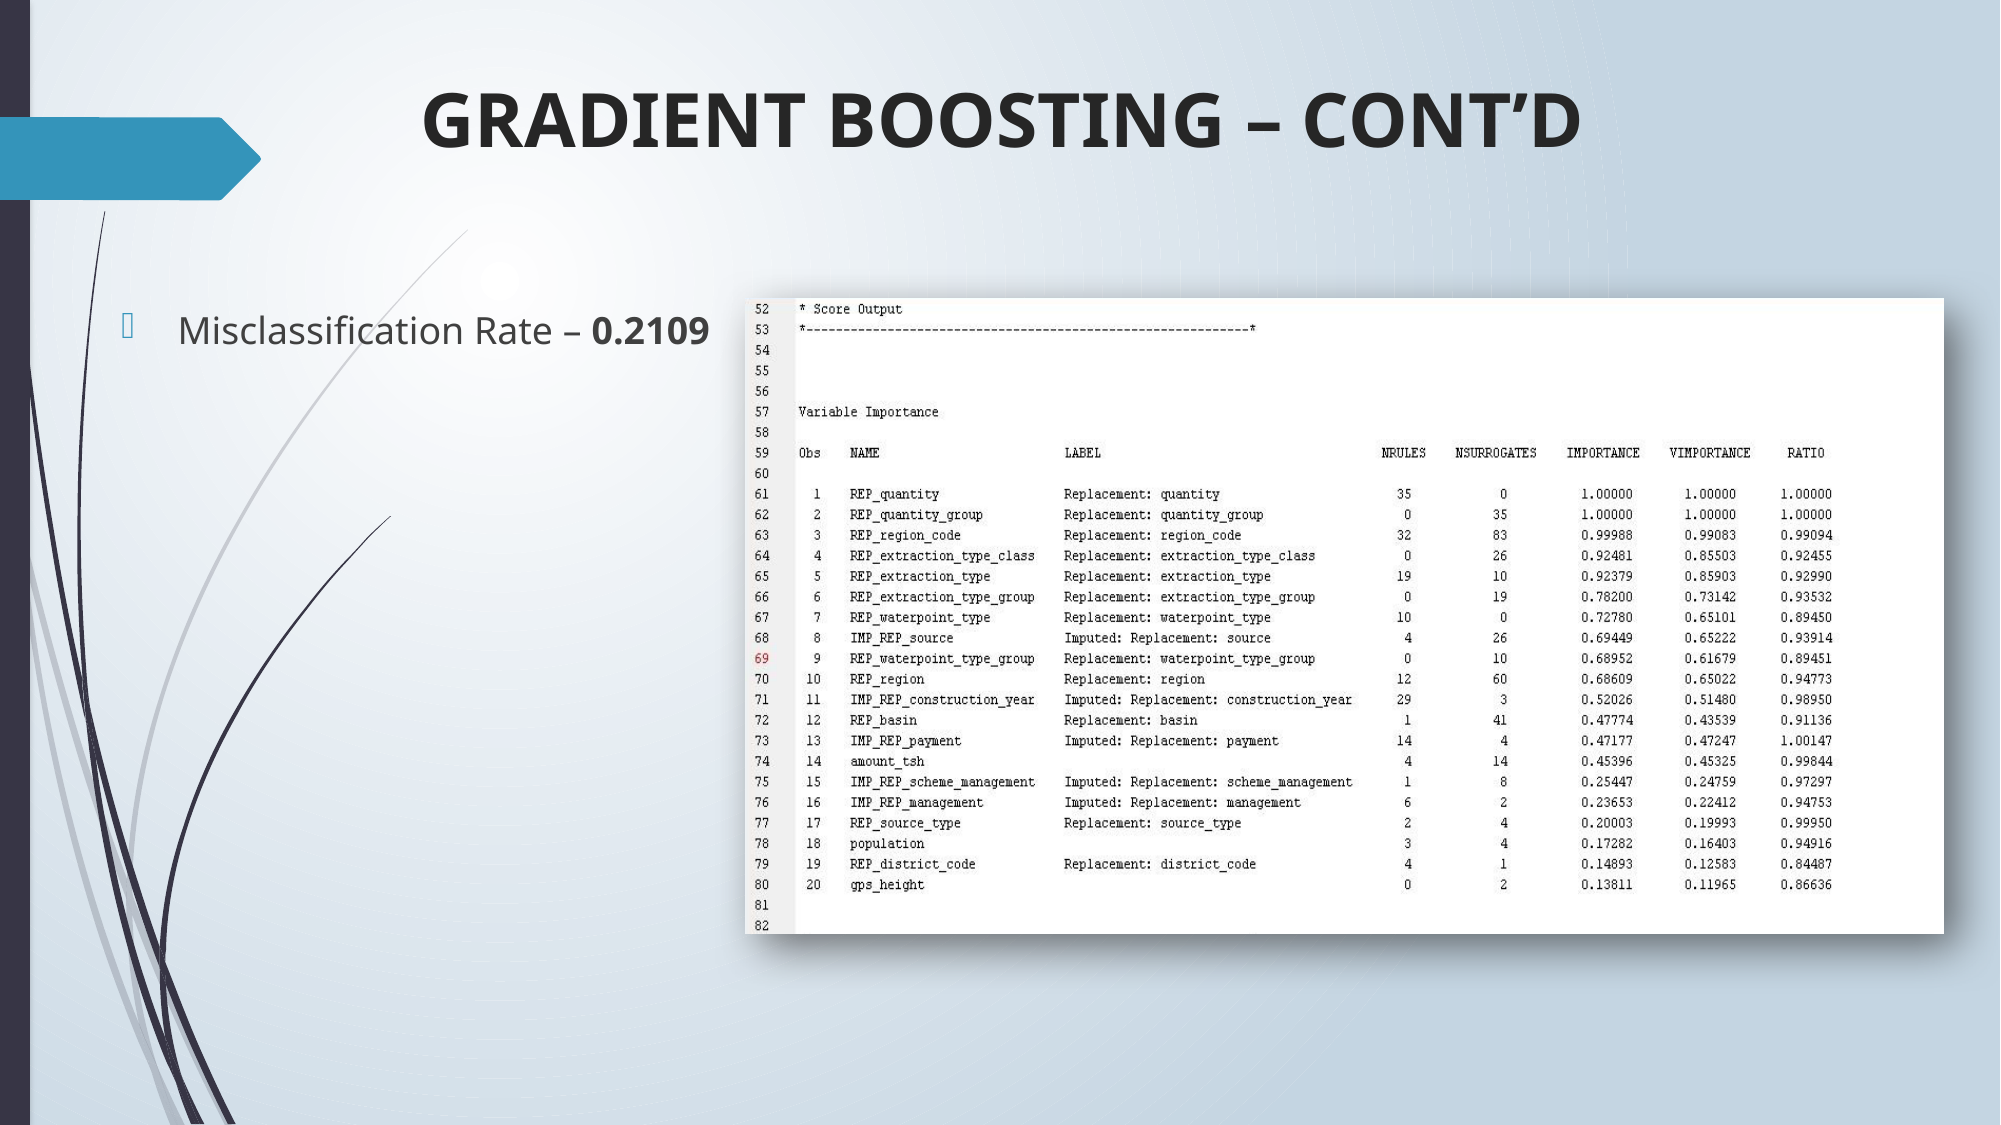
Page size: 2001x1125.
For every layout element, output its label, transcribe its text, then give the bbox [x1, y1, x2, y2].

title GRADIENT BOOSTING – CONT’D [405, 65, 1743, 273]
picture [745, 298, 1944, 935]
list Misclassification Rate – 0.2109 [106, 299, 745, 917]
